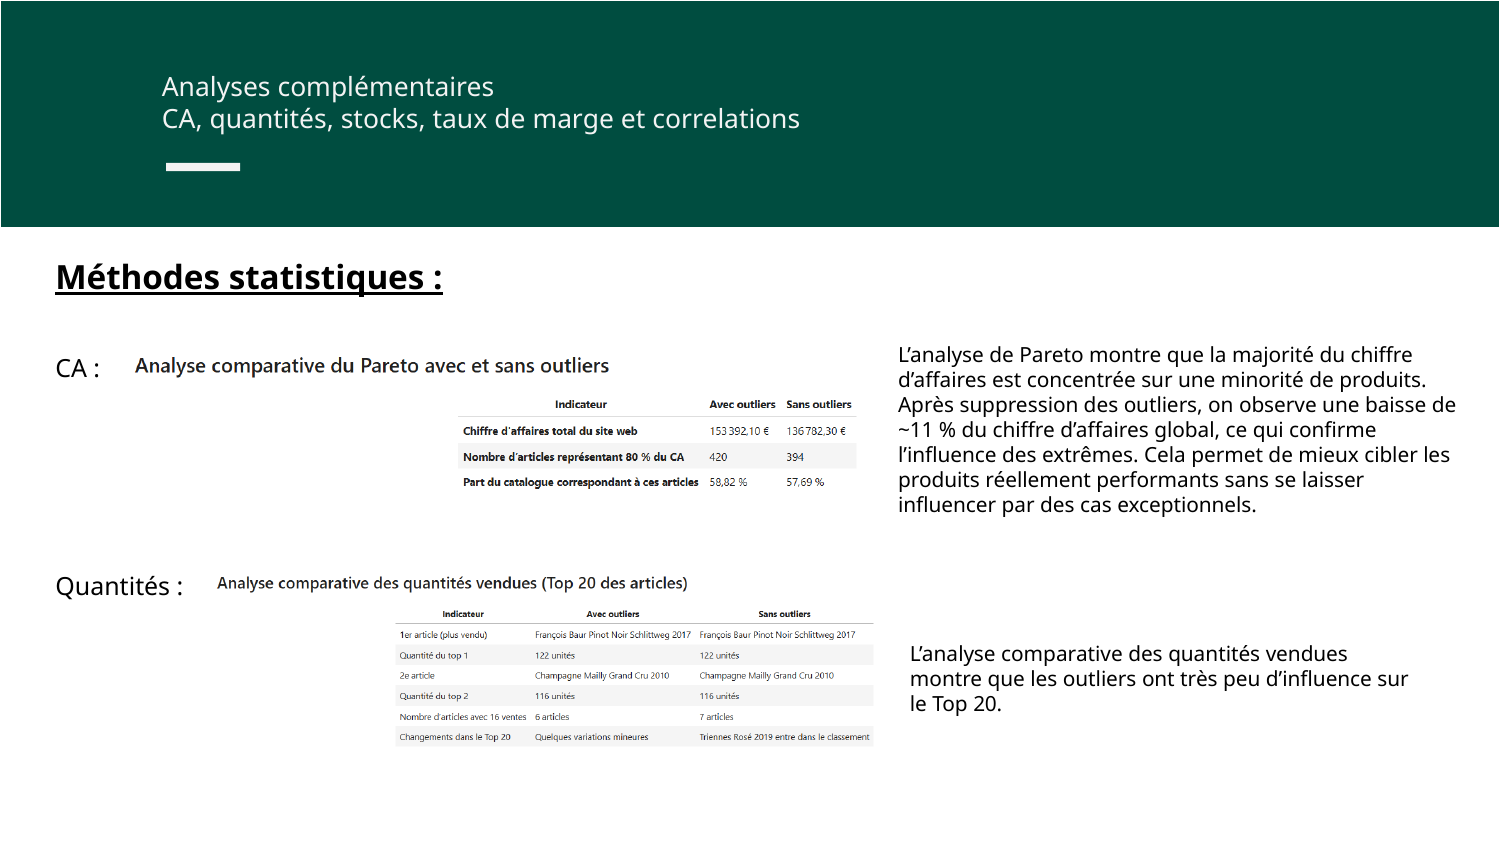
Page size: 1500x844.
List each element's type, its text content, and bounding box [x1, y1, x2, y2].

picture [114, 347, 877, 497]
text_box L’analyse de Pareto montre que la majorité du chiffre d’affaires est concentrée sur une minorité de produits. Après suppression des outliers, on observe une baisse de ~11 % du chiffre d’affaires global, ce qui confirme l’influence des extrêmes. Cela permet de mieux cibler les produits réellement performants sans se laisser influencer par des cas exceptionnels. [864, 334, 1479, 525]
text_box Analyses complémentaires CA, quantités, stocks, taux de marge et correlations [146, 55, 1500, 150]
text_box [0, 0, 1500, 228]
text_box [166, 162, 241, 172]
list Méthodes statistiques : CA : Quantités : [21, 235, 1123, 797]
picture [202, 565, 889, 752]
text_box L’analyse comparative des quantités vendues montre que les outliers ont très peu d’influence sur le Top 20. [893, 633, 1432, 723]
